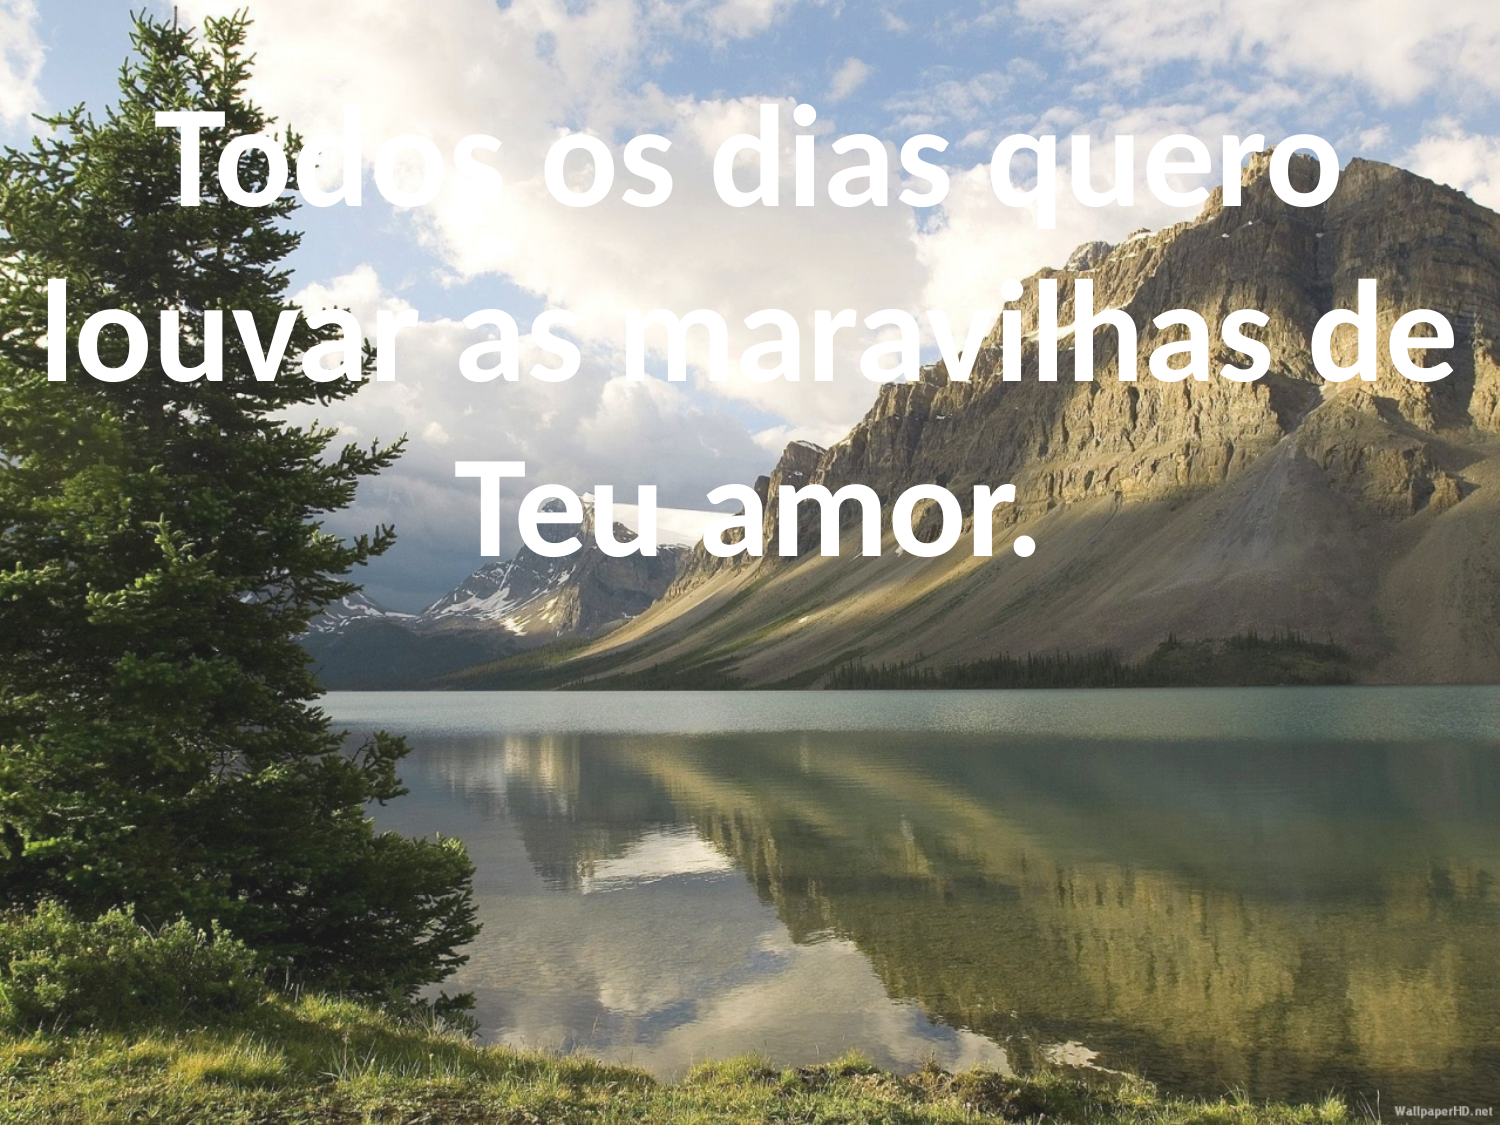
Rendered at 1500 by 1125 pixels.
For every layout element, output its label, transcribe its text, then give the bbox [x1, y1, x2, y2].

subtitle Todos os dias quero louvar as maravilhas de Teu amor. [0, 53, 1500, 717]
